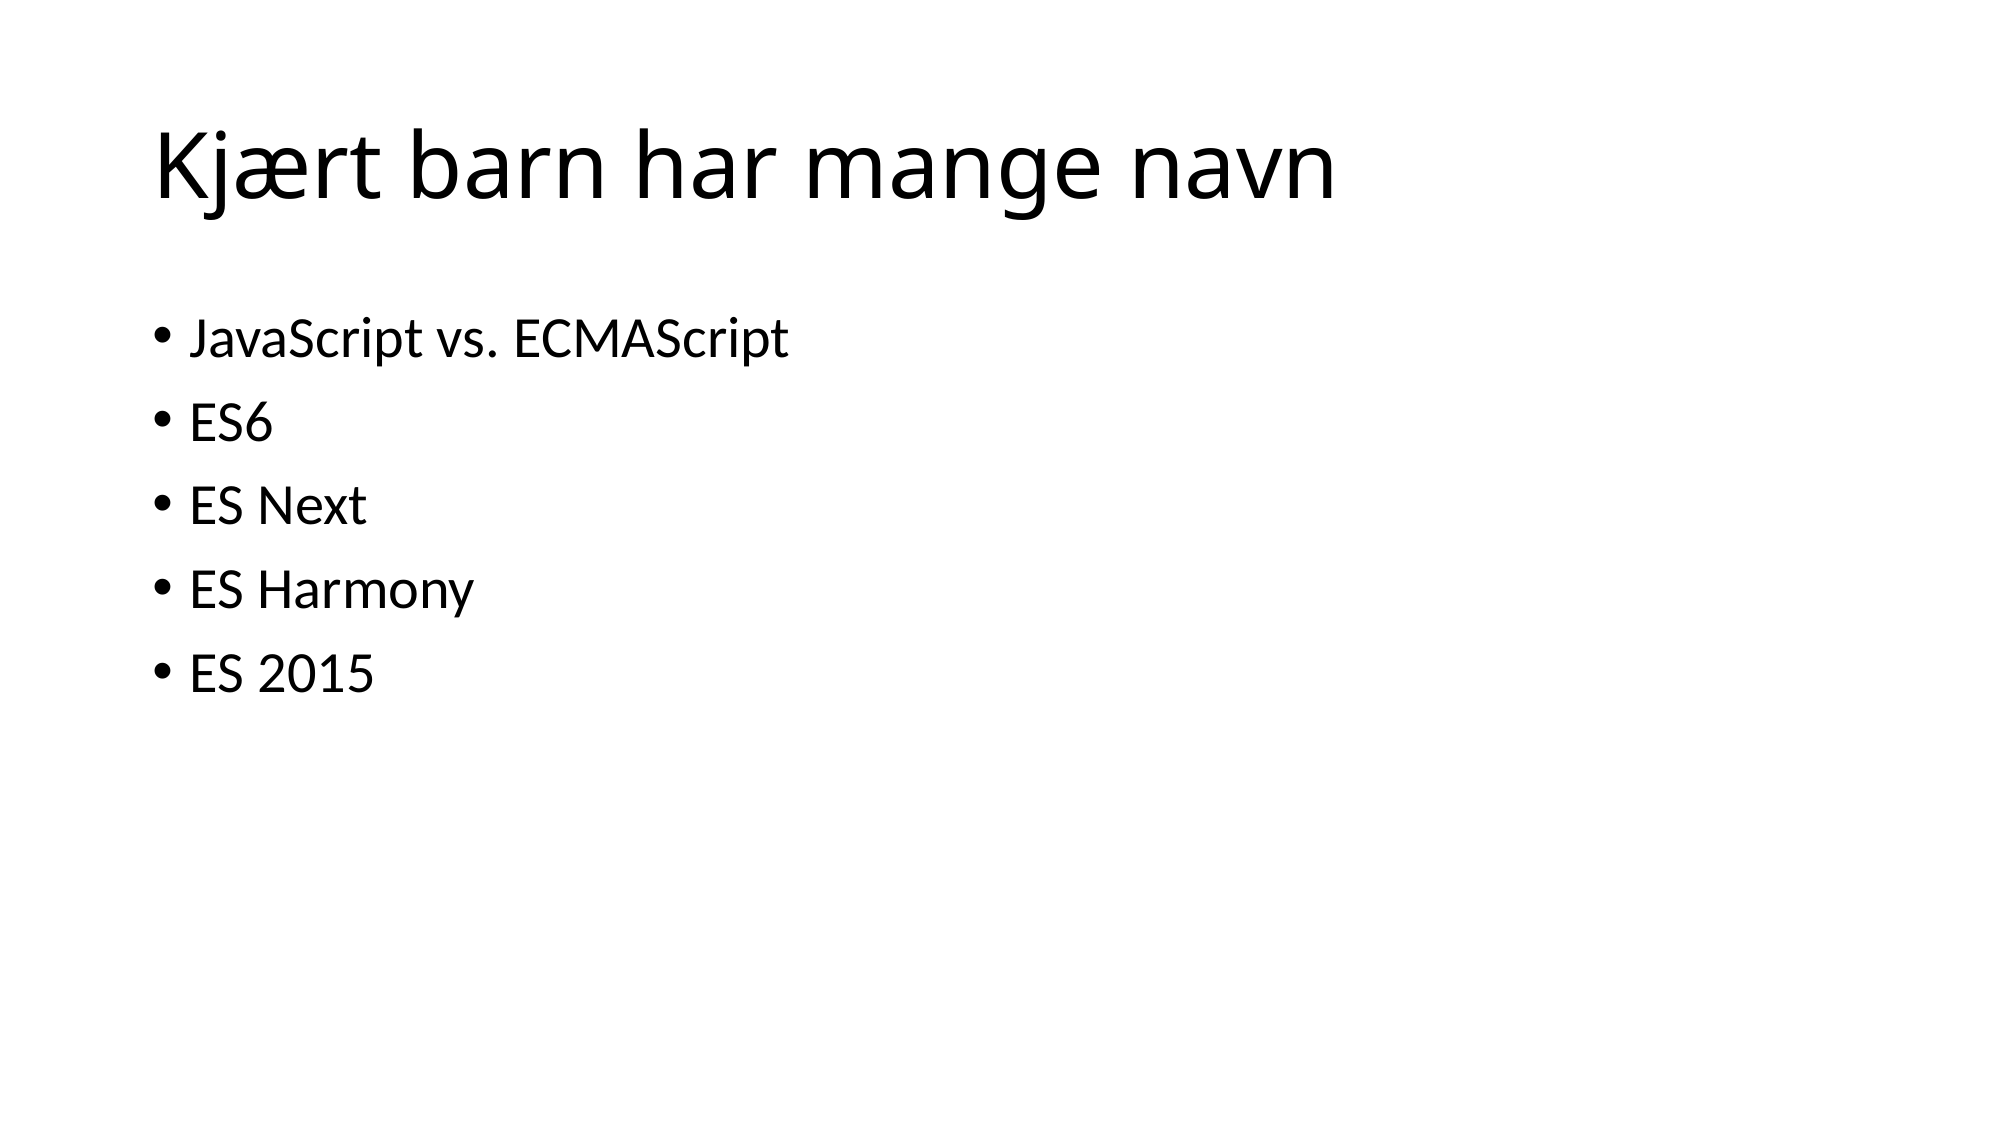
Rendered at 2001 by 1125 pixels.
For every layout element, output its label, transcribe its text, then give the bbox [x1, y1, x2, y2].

list JavaScript vs. ECMAScript ES6 ES Next ES Harmony ES 2015 [137, 299, 1863, 1014]
title Kjært barn har mange navn [137, 59, 1863, 278]
